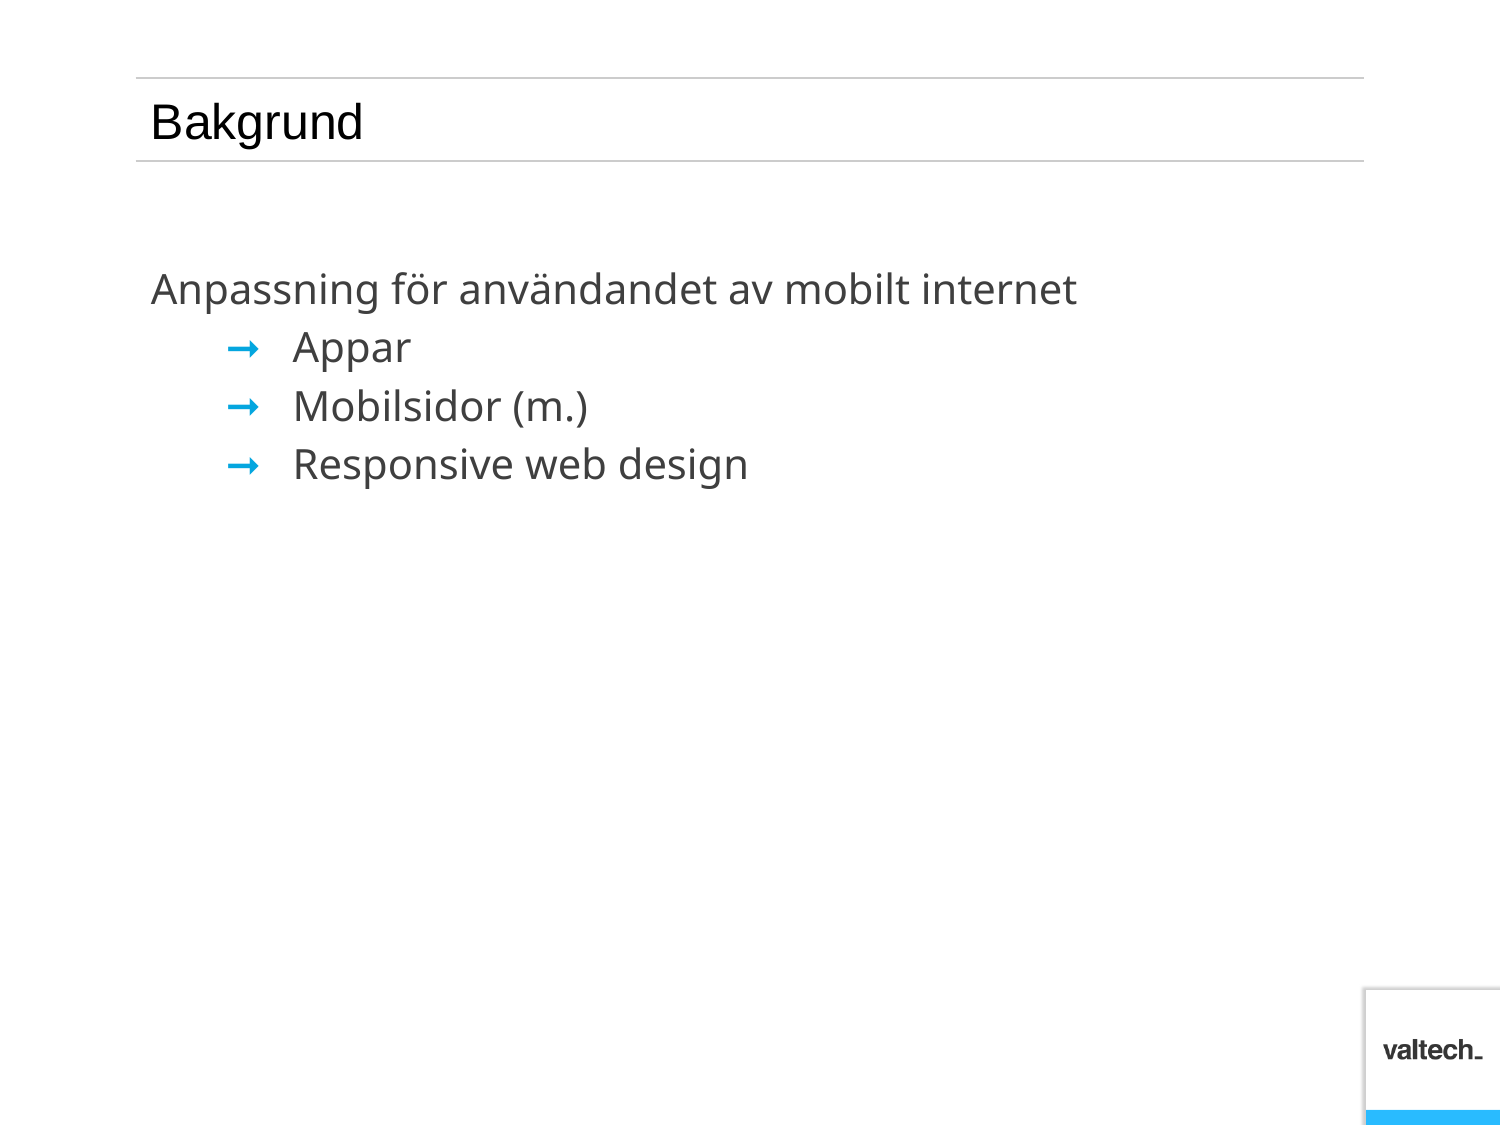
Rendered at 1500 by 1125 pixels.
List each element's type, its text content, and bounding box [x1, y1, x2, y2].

title Bakgrund [135, 78, 1365, 161]
list Anpassning för användandet av mobilt internet Appar Mobilsidor (m.) Responsive web design [135, 255, 1365, 988]
picture [1366, 990, 1500, 1125]
